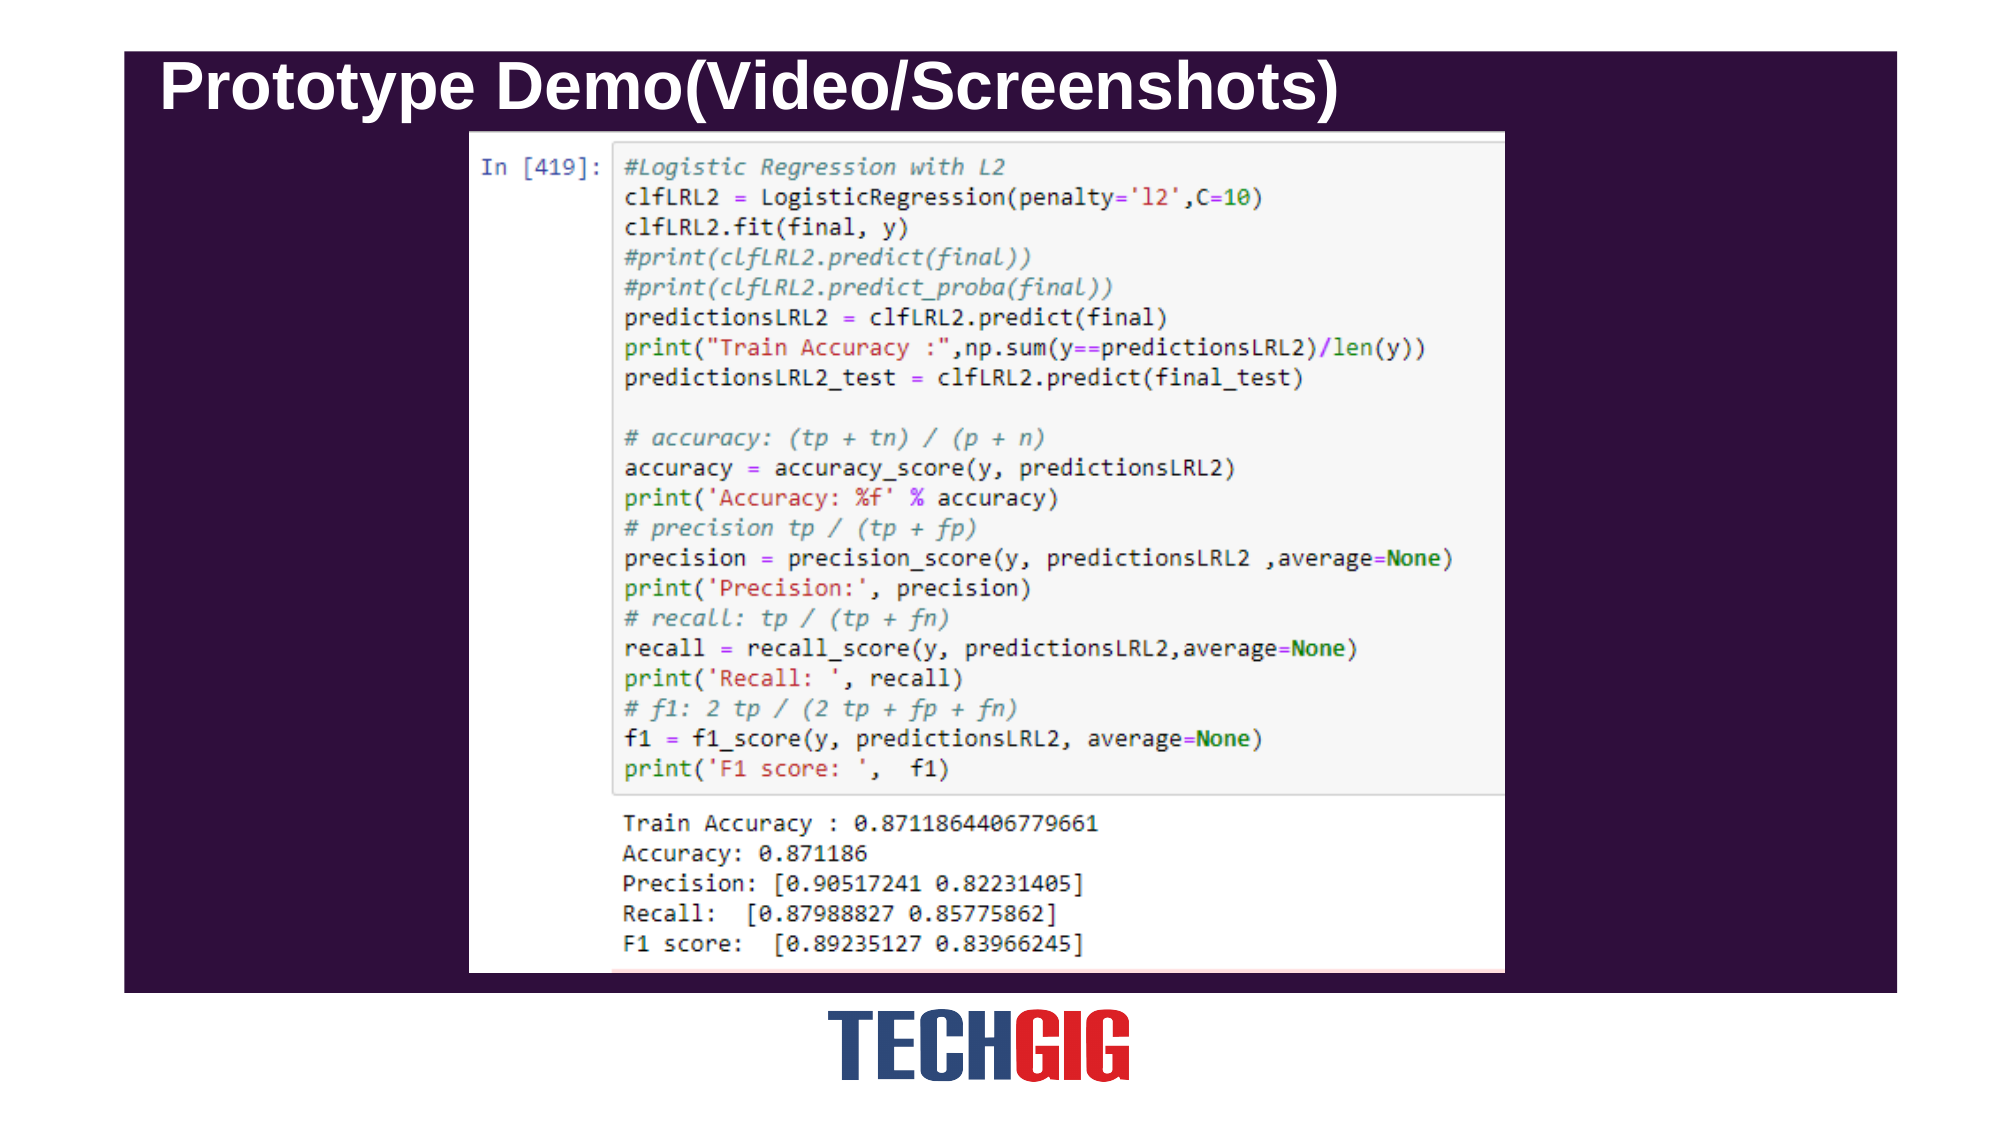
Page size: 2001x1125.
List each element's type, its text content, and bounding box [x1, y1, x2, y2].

text_box [124, 51, 1898, 993]
text_box Prototype Demo(Video/Screenshots) [145, 34, 1421, 313]
picture [828, 1009, 1129, 1082]
picture [469, 131, 1505, 973]
